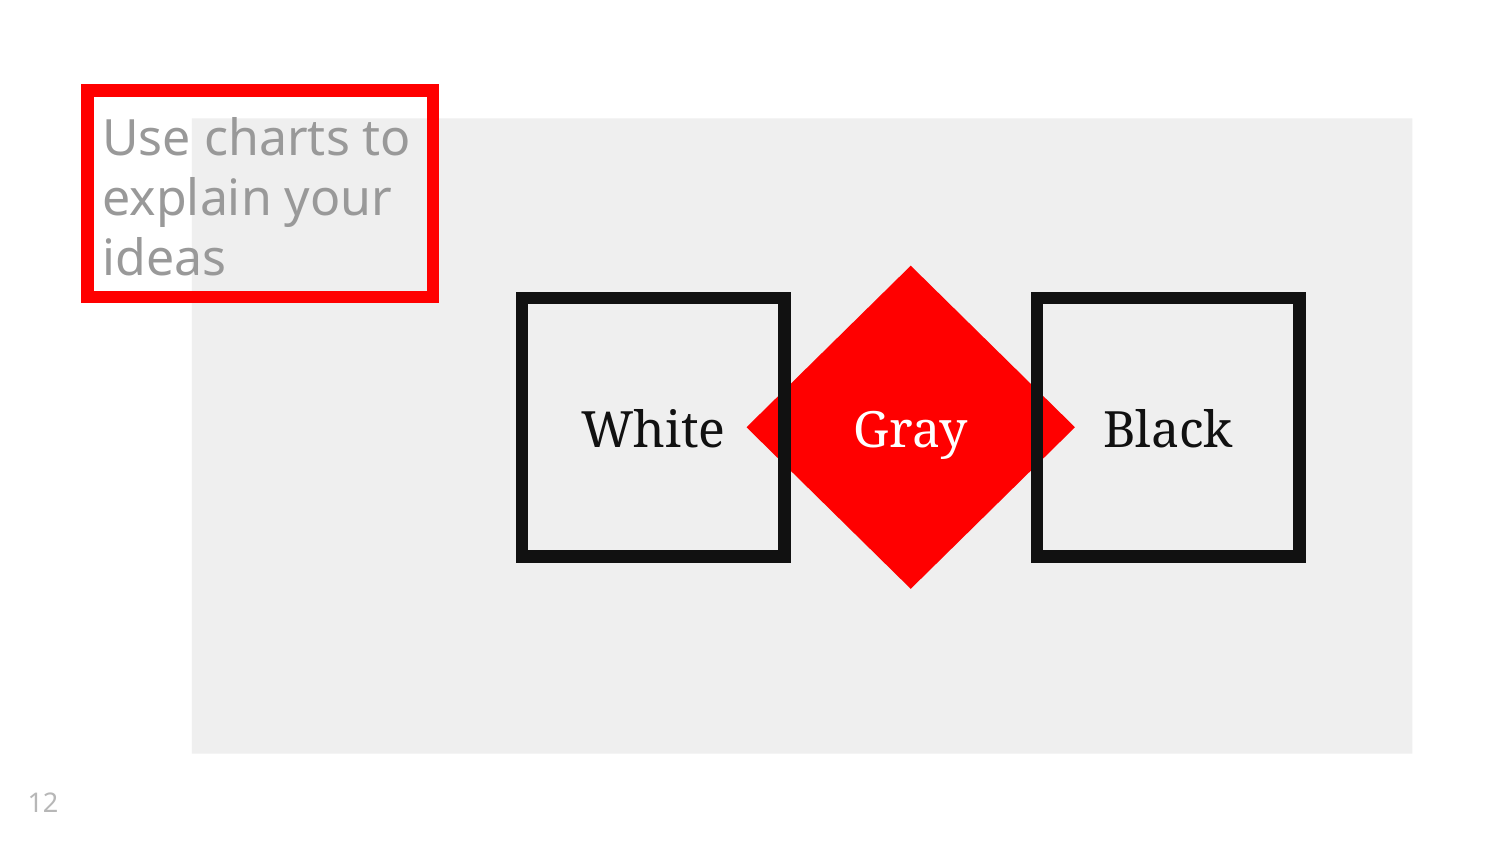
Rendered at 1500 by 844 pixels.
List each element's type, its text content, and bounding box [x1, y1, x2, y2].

text_box Gray [785, 265, 1036, 589]
text_box White [521, 298, 785, 557]
title Use charts to explain your ideas [81, 84, 439, 303]
slide_number ‹#› [12, 770, 103, 836]
text_box Black [1036, 298, 1300, 557]
